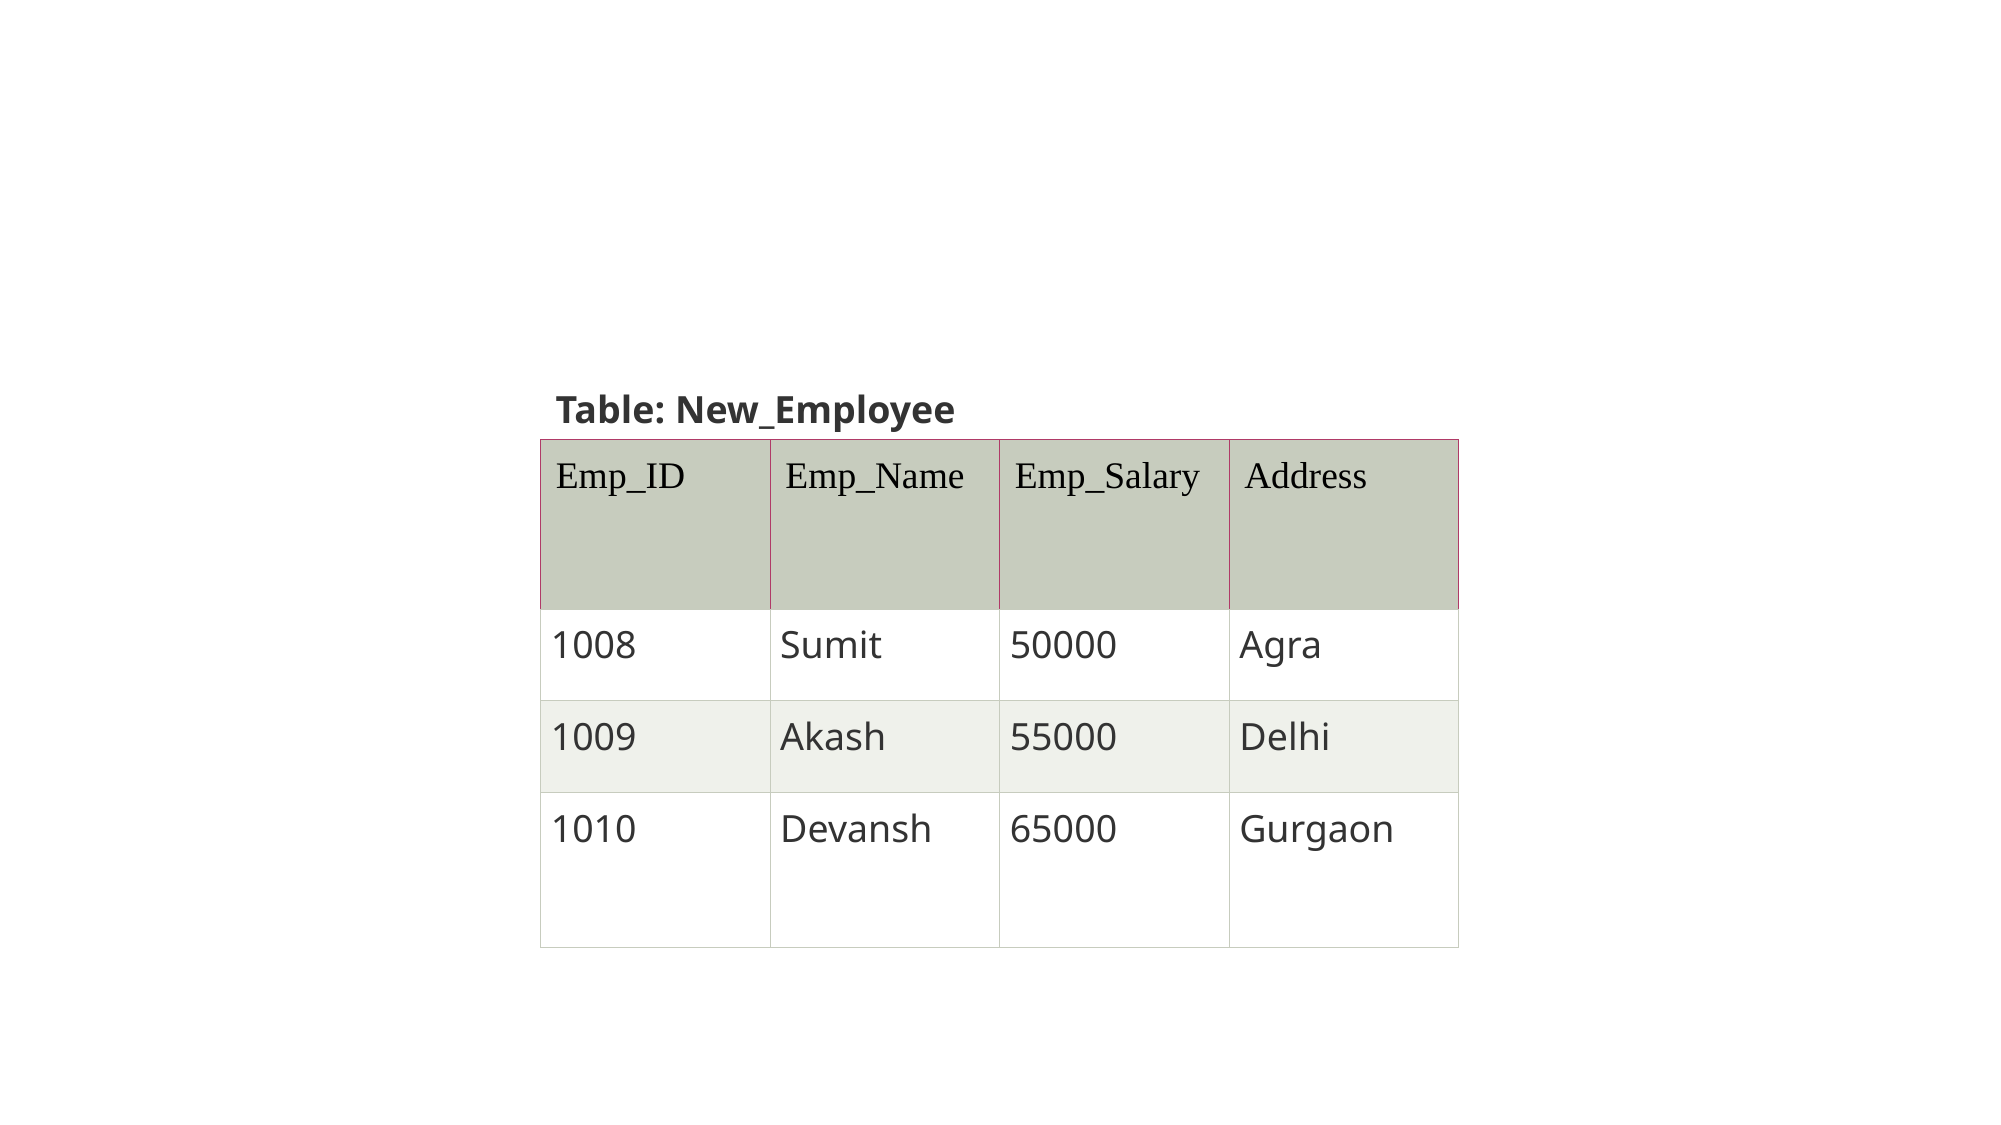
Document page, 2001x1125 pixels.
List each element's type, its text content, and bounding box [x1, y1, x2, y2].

table_cell Devansh [771, 793, 999, 947]
table_cell Gurgaon [1230, 793, 1458, 947]
table_header Address [1230, 440, 1458, 609]
table_cell 1009 [541, 701, 770, 792]
text_box Table: New_Employee [540, 379, 1541, 439]
table_cell Delhi [1230, 701, 1458, 792]
table_cell Akash [771, 701, 999, 792]
table_cell 55000 [1000, 701, 1229, 792]
table_header Emp_ID [541, 440, 770, 609]
table_cell 1008 [541, 610, 770, 700]
table_cell 50000 [1000, 610, 1229, 700]
table_header Emp_Name [771, 440, 999, 609]
table_cell 1010 [541, 793, 770, 947]
table_cell Agra [1230, 610, 1458, 700]
table_cell Sumit [771, 610, 999, 700]
table_header Emp_Salary [1000, 440, 1229, 609]
table_cell 65000 [1000, 793, 1229, 947]
